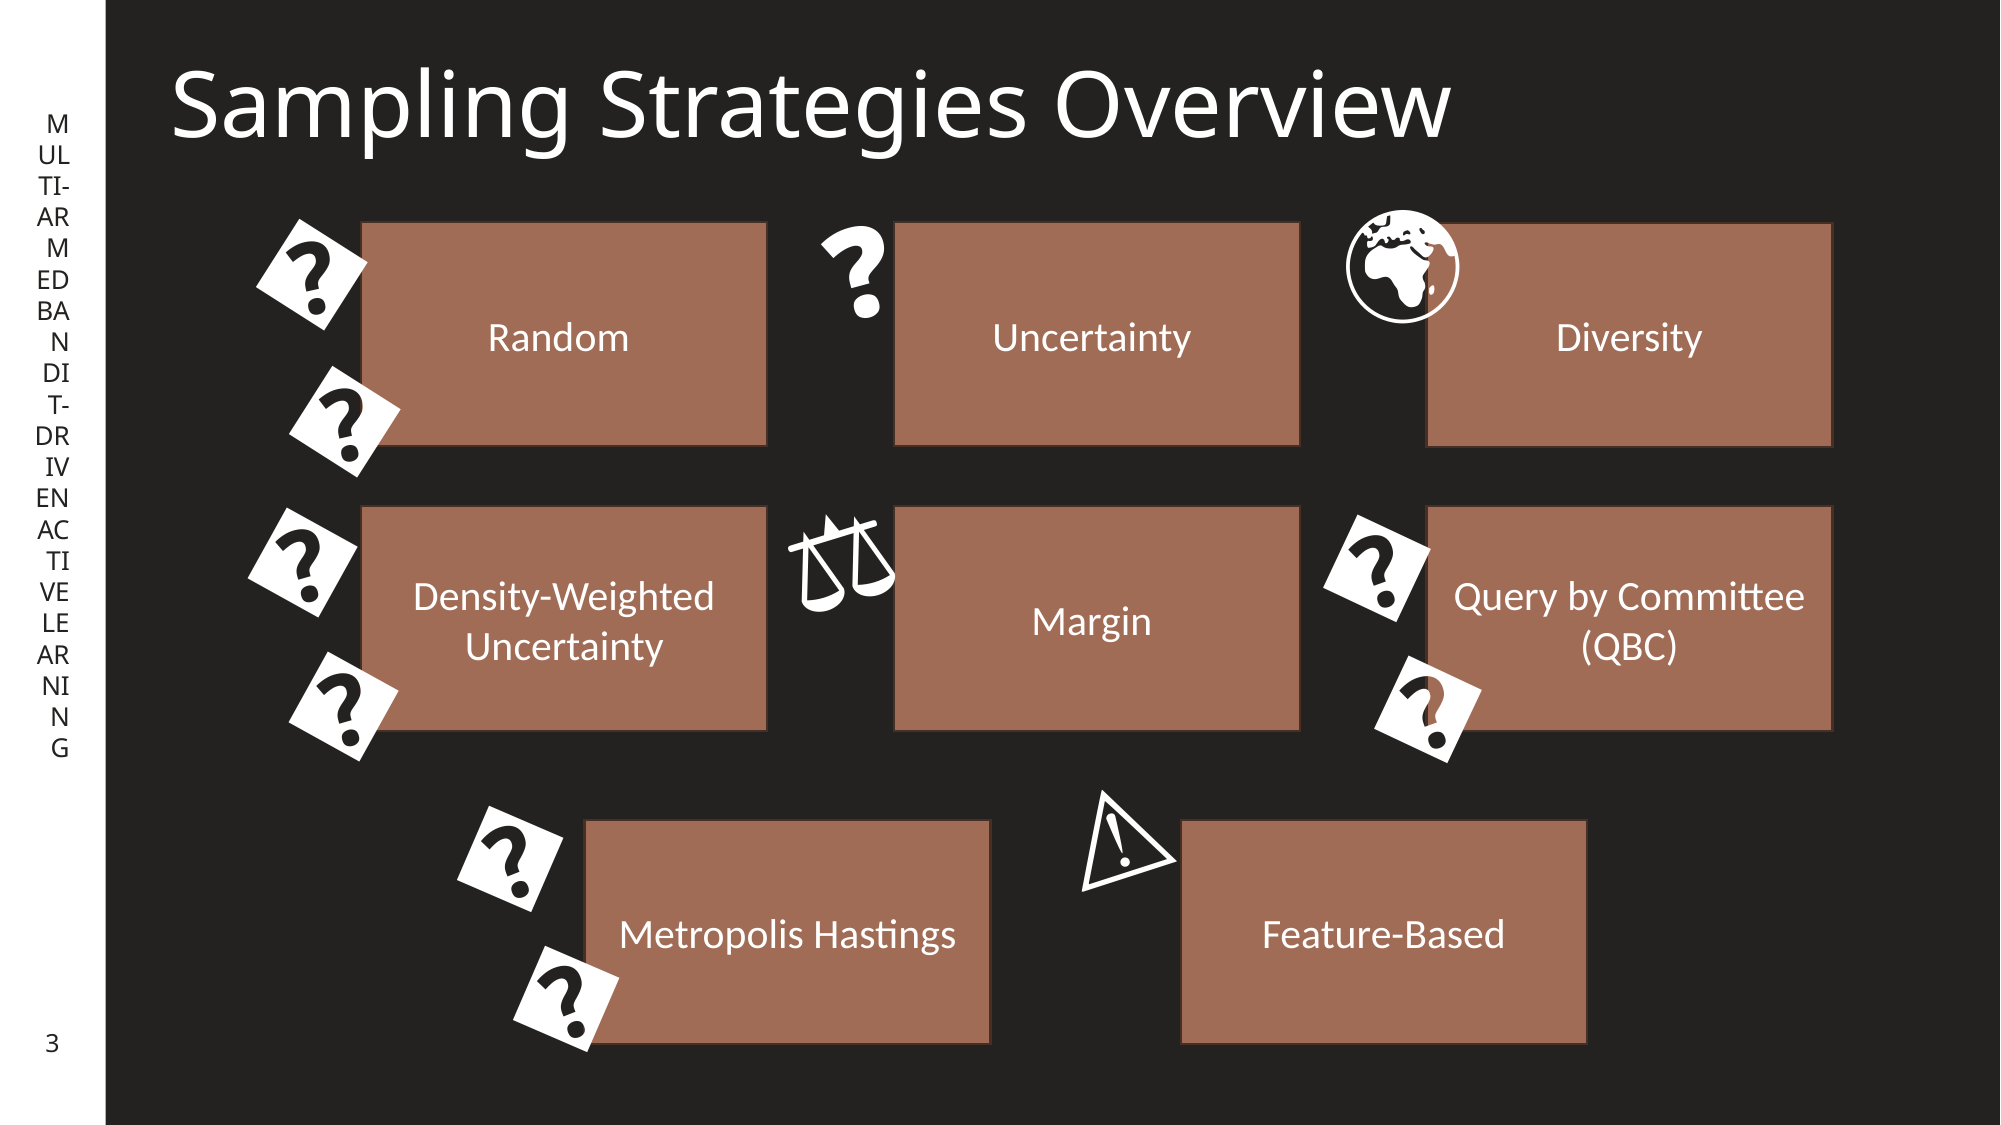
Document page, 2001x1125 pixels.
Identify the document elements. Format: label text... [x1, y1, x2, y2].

text_box 📈 [202, 472, 383, 796]
text_box Random [360, 221, 768, 447]
text_box ⚖️ [746, 466, 938, 798]
title Sampling Strategies Overview [155, 50, 1847, 192]
text_box 🤖 [1272, 478, 1456, 802]
text_box Diversity [1425, 222, 1834, 448]
text_box 🔄 [404, 770, 595, 1093]
text_box Margin [893, 505, 1301, 732]
text_box Query by Committee (QBC) [1425, 505, 1834, 732]
text_box 🎲 [216, 186, 344, 507]
footer MULTI-ARMED BANDIT-DRIVEN ACTIVE LEARNING [18, 50, 86, 771]
slide_number 3 [0, 1014, 106, 1075]
text_box ⚠️ [1021, 745, 1207, 1074]
text_box Uncertainty [893, 221, 1301, 447]
text_box 🌍 [1307, 157, 1523, 361]
text_box Feature-Based [1180, 819, 1588, 1045]
text_box ❓ [787, 179, 913, 361]
text_box Density-Weighted Uncertainty [360, 505, 768, 732]
text_box Metropolis Hastings [583, 819, 992, 1045]
